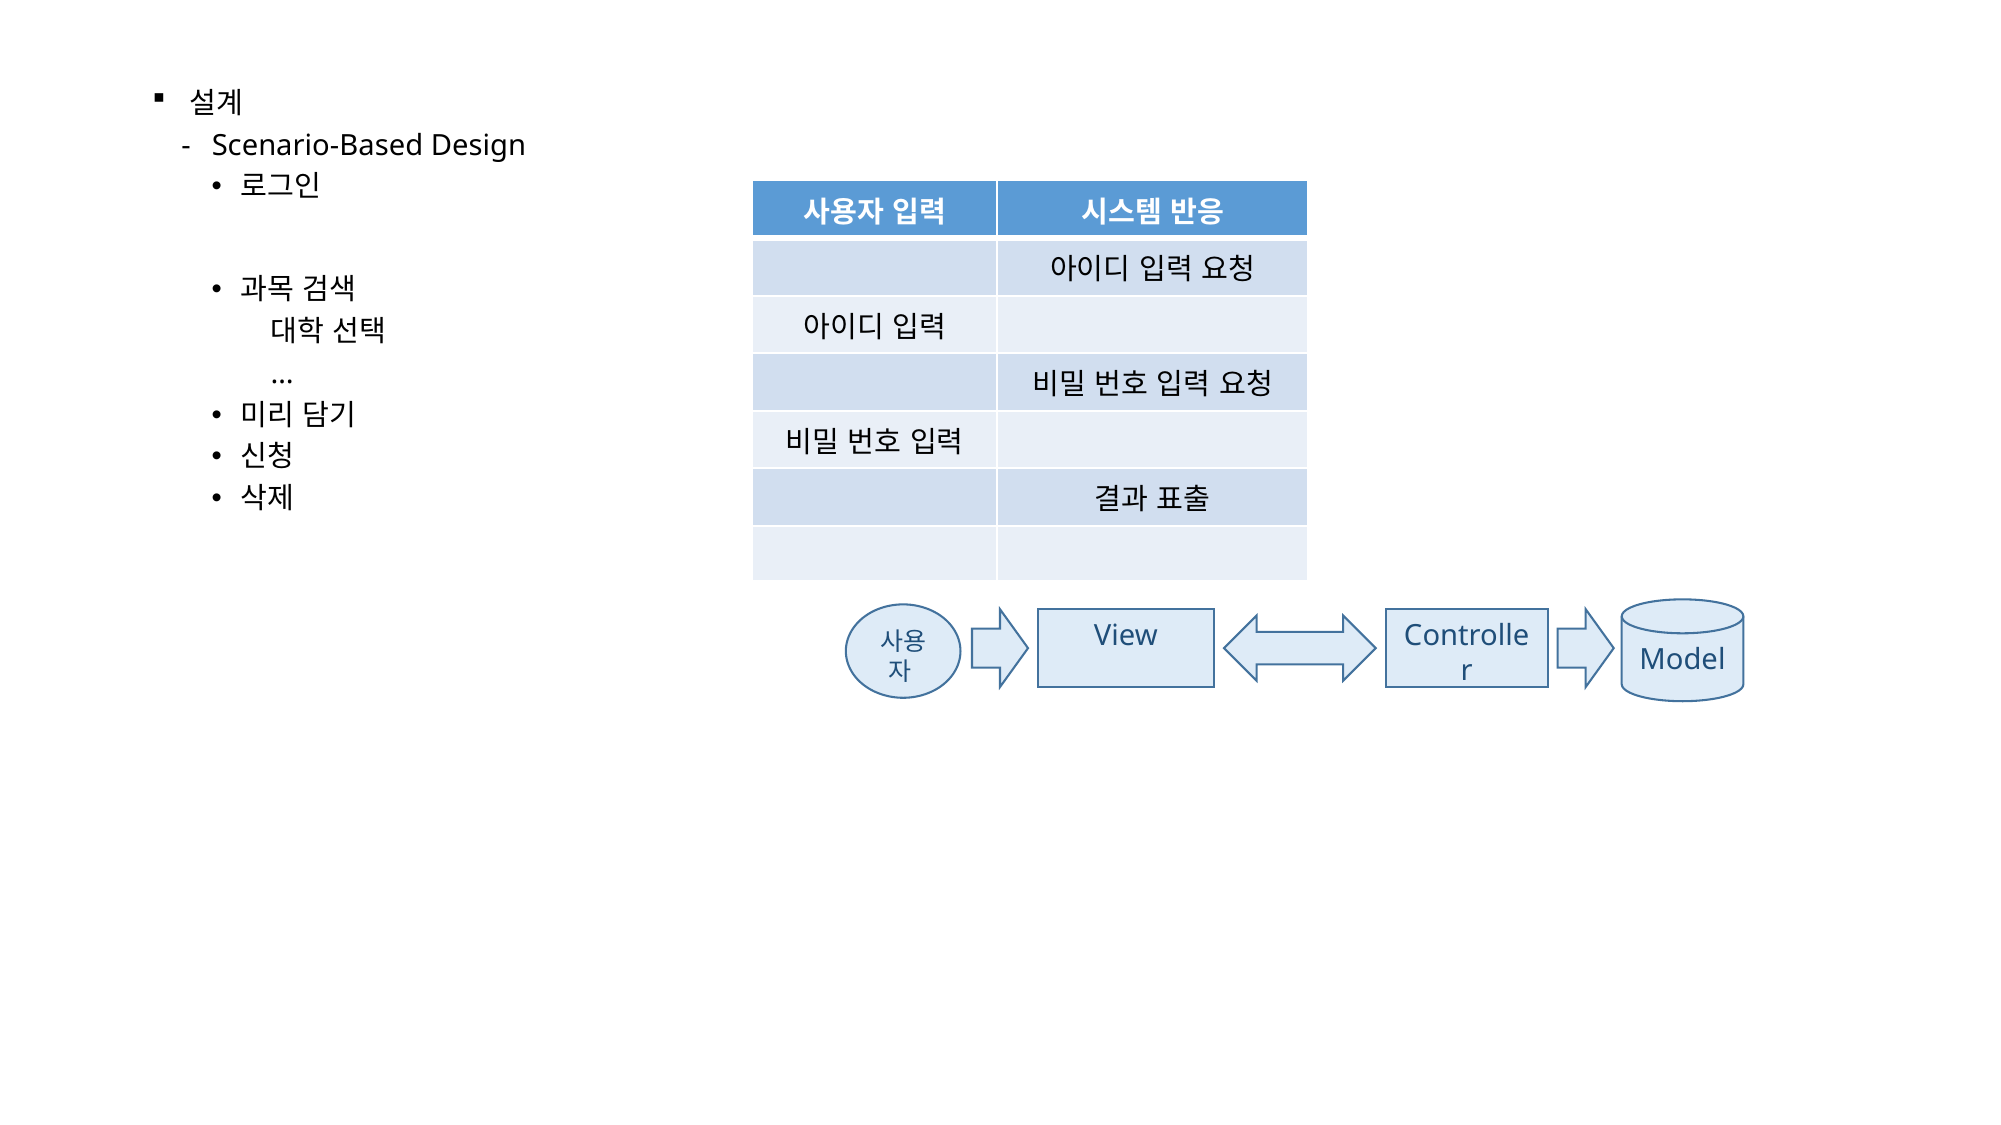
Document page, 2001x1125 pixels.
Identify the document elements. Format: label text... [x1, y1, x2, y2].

text_box [1222, 613, 1378, 684]
list 설계 Scenario-Based Design 로그인 과목 검색 대학 선택 … 미리 담기 신청 삭제 [137, 80, 941, 1014]
text_box [970, 606, 1030, 691]
table_cell 결과 표출 [998, 469, 1307, 525]
text_box 사용자 [844, 603, 962, 699]
table_cell 비밀 번호 입력 [753, 412, 996, 467]
table_cell [998, 297, 1307, 352]
table_header 시스템 반응 [998, 181, 1307, 235]
table_cell 아이디 입력 요청 [998, 241, 1307, 295]
table_header 사용자 입력 [753, 181, 996, 235]
text_box Model [1620, 598, 1745, 703]
table_cell [753, 527, 996, 580]
table_cell 비밀 번호 입력 요청 [998, 354, 1307, 410]
table_cell 아이디 입력 [753, 297, 996, 352]
table_cell [998, 412, 1307, 467]
table_cell [753, 469, 996, 525]
text_box [1556, 606, 1616, 691]
table_cell [753, 354, 996, 410]
text_box View [1037, 608, 1215, 688]
table_cell [753, 241, 996, 295]
text_box Controller [1385, 608, 1549, 688]
table_cell [998, 527, 1307, 580]
